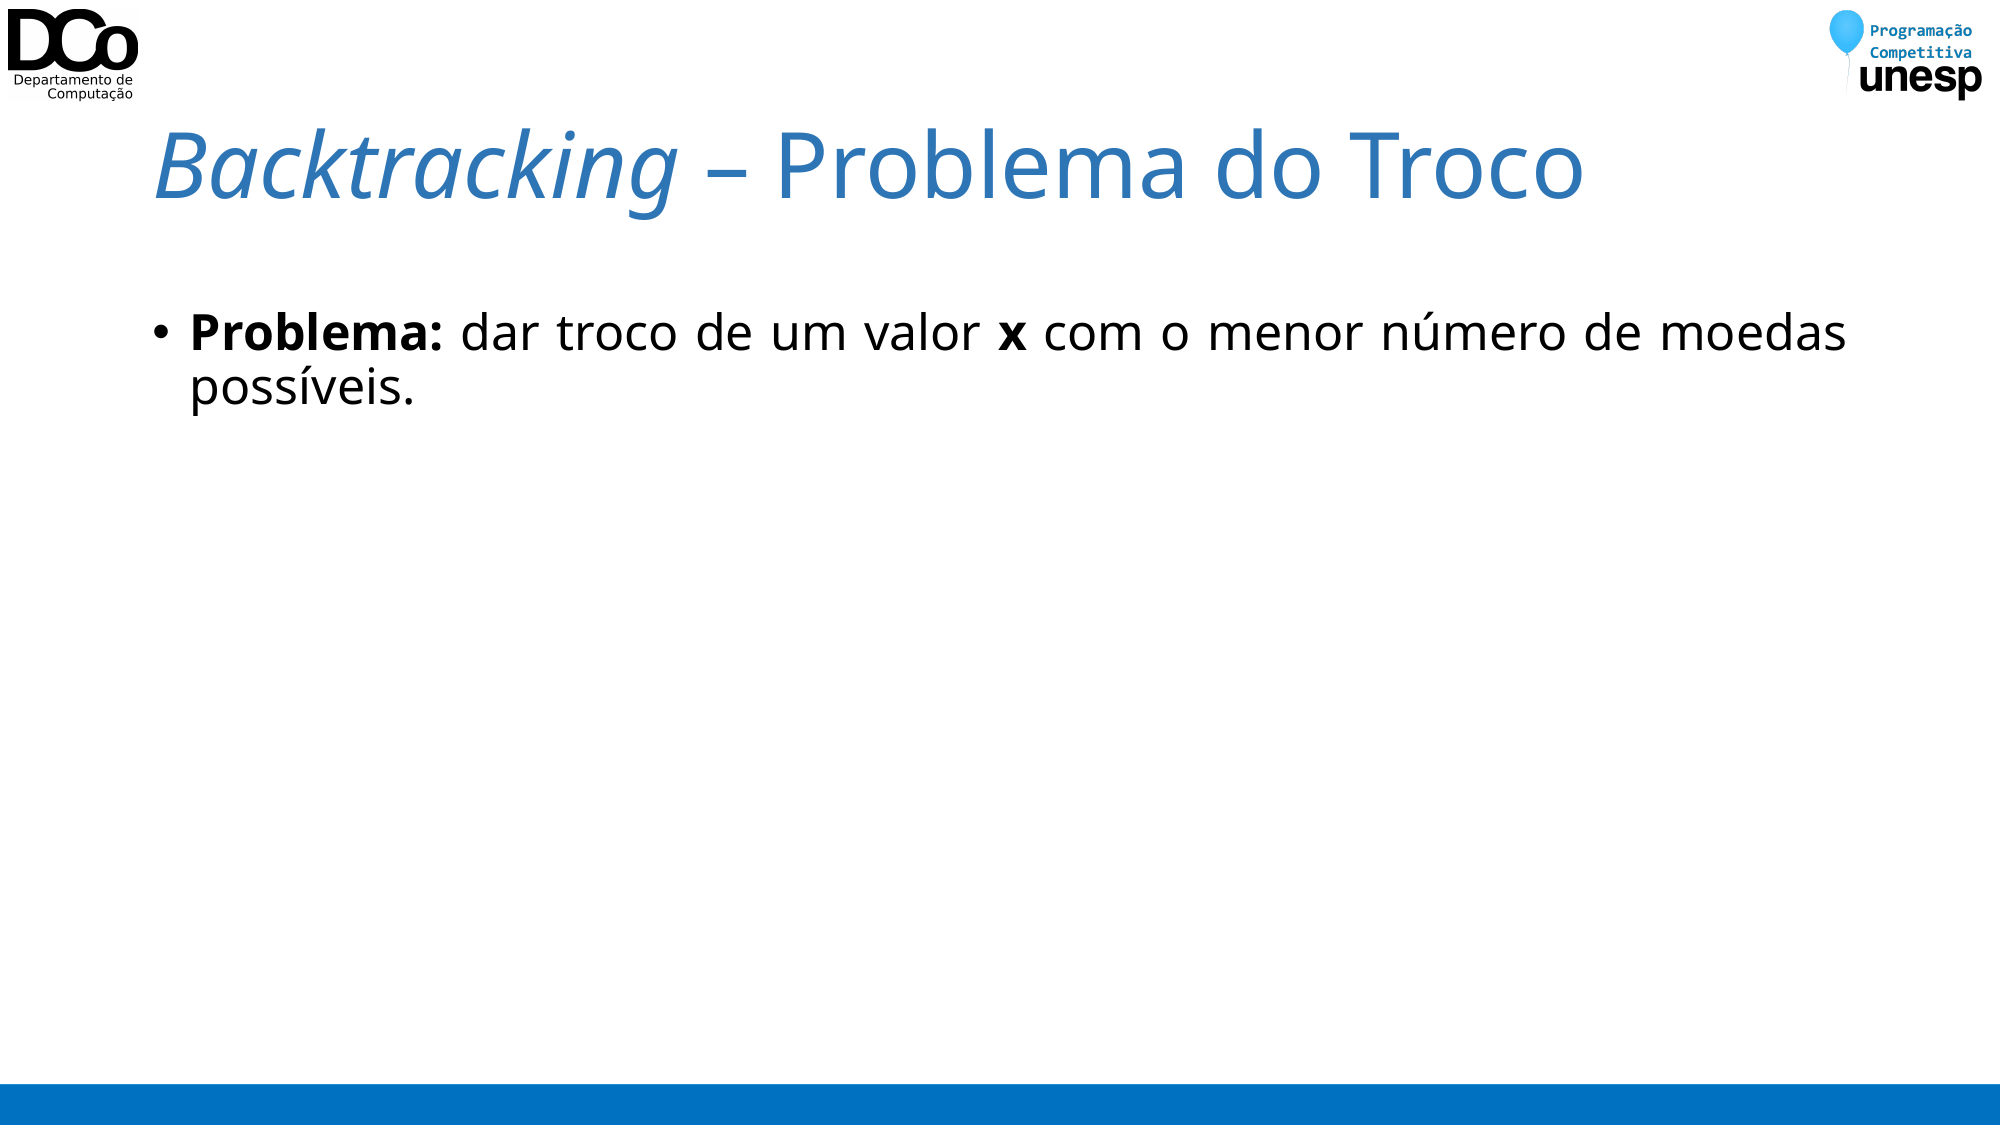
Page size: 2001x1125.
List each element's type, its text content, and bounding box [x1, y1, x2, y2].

picture [8, 9, 138, 102]
list Problema: dar troco de um valor x com o menor número de moedas possíveis. [137, 299, 1863, 1021]
picture [1821, 0, 1992, 140]
title Backtracking – Problema do Troco [137, 59, 1863, 278]
slide_number 24 [1412, 1074, 1863, 1125]
